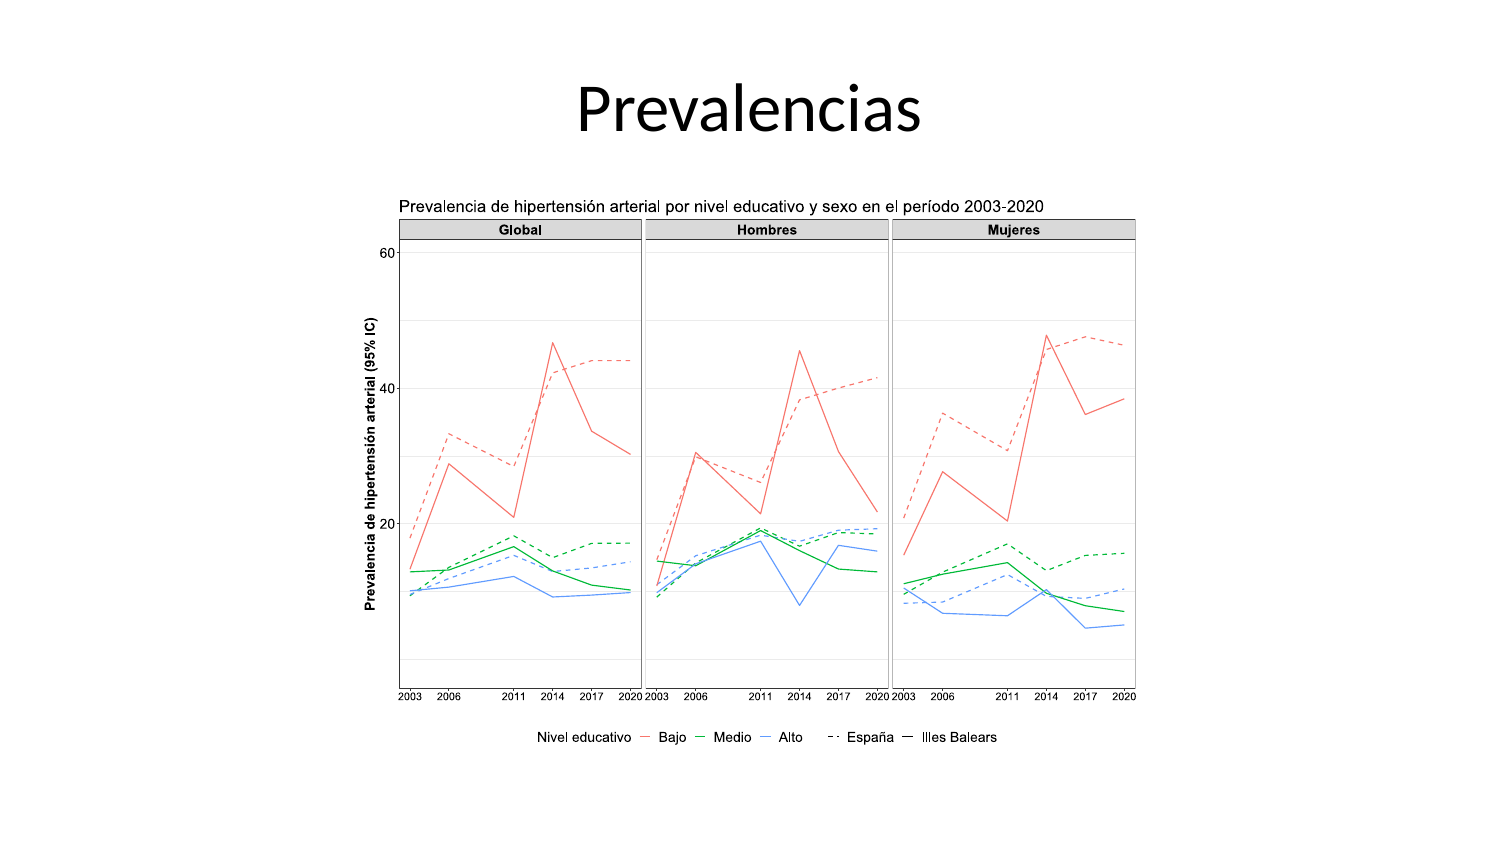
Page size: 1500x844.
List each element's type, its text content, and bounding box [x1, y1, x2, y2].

title Prevalencias [75, 33, 1425, 175]
picture [360, 195, 1140, 753]
